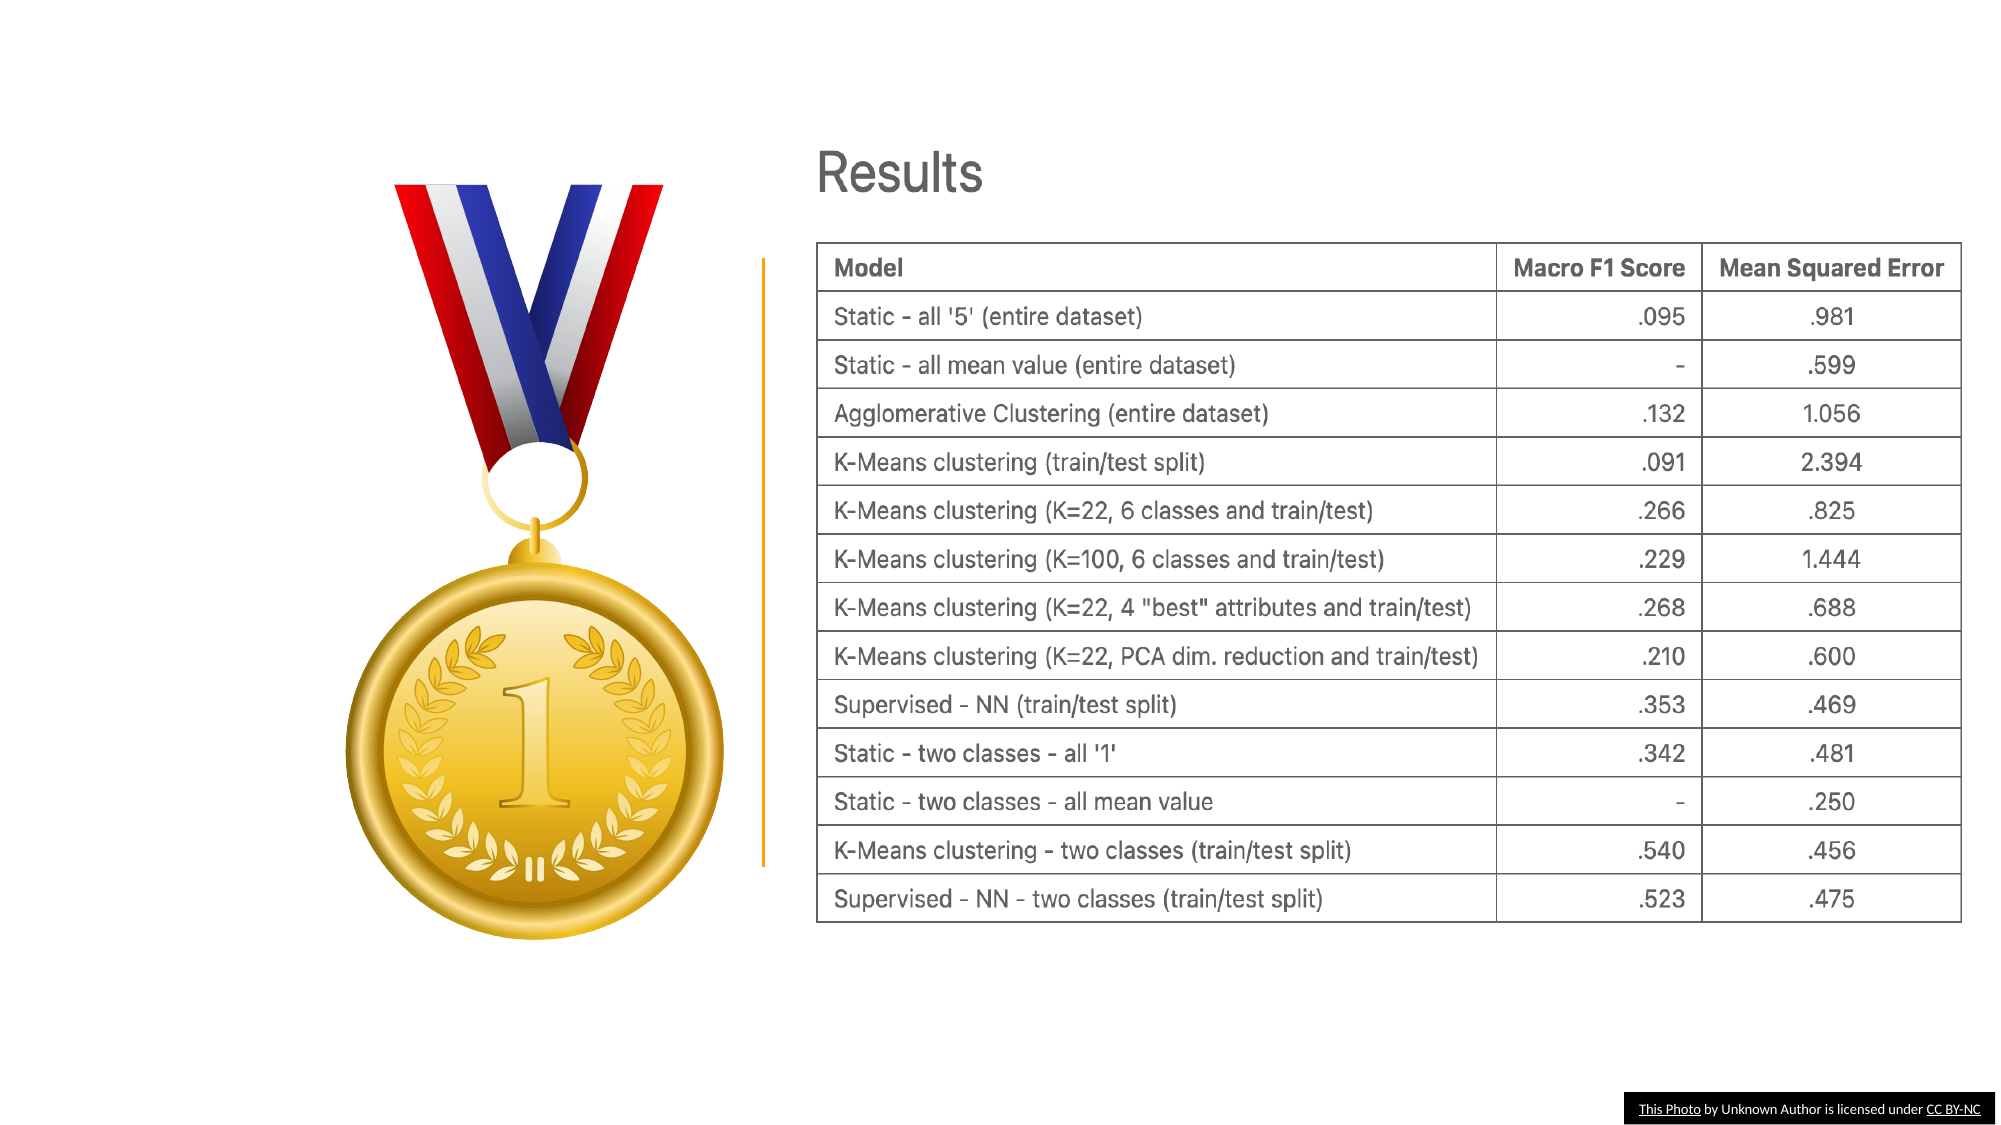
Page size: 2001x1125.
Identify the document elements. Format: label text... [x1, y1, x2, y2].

picture [803, 134, 1981, 940]
text_box This Photo by Unknown Author is licensed under CC BY-NC [1624, 1092, 1996, 1125]
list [345, 184, 724, 940]
